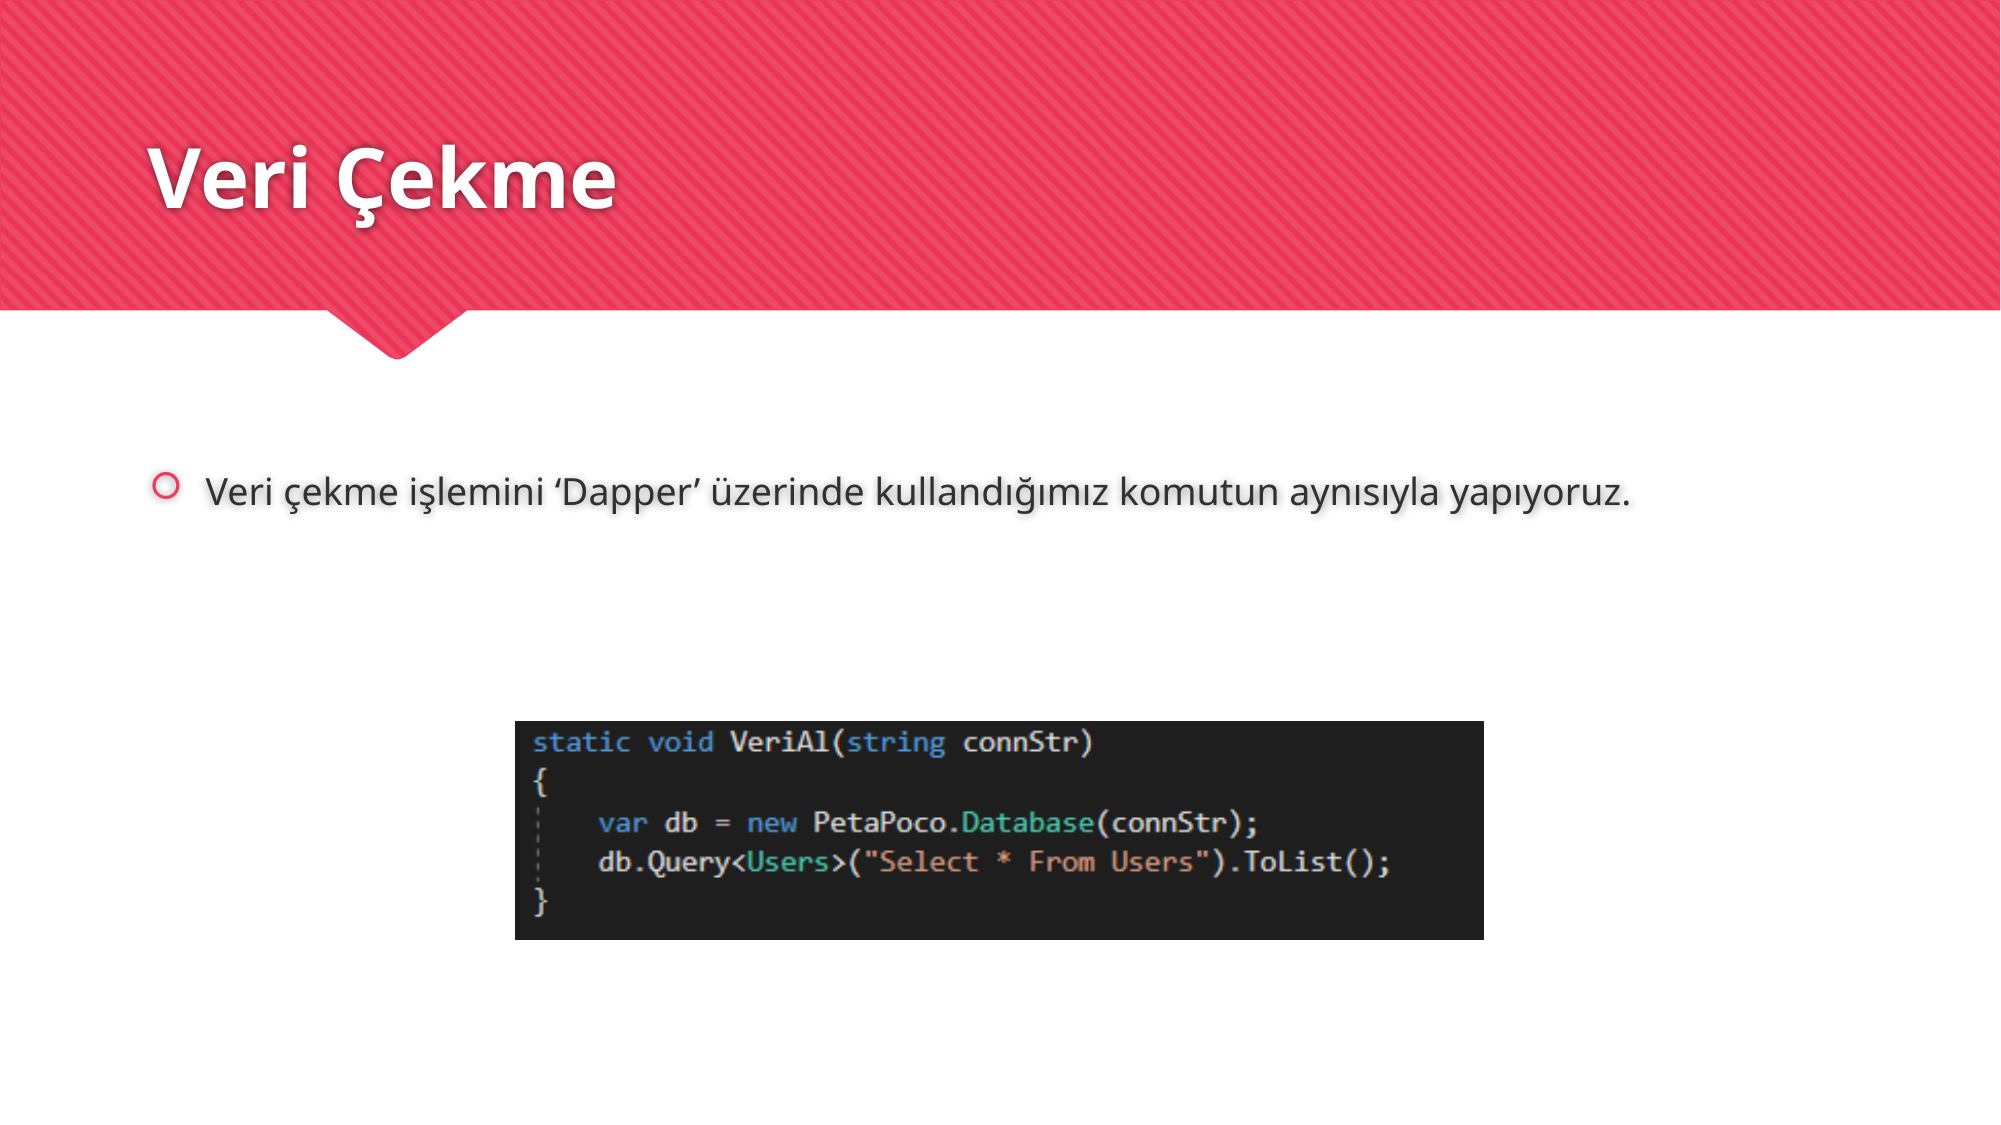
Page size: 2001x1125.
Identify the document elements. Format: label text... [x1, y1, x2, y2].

list Veri çekme işlemini ‘Dapper’ üzerinde kullandığımız komutun aynısıyla yapıyoruz. [134, 364, 1866, 617]
title Veri Çekme [132, 73, 1868, 233]
picture [515, 721, 1485, 941]
